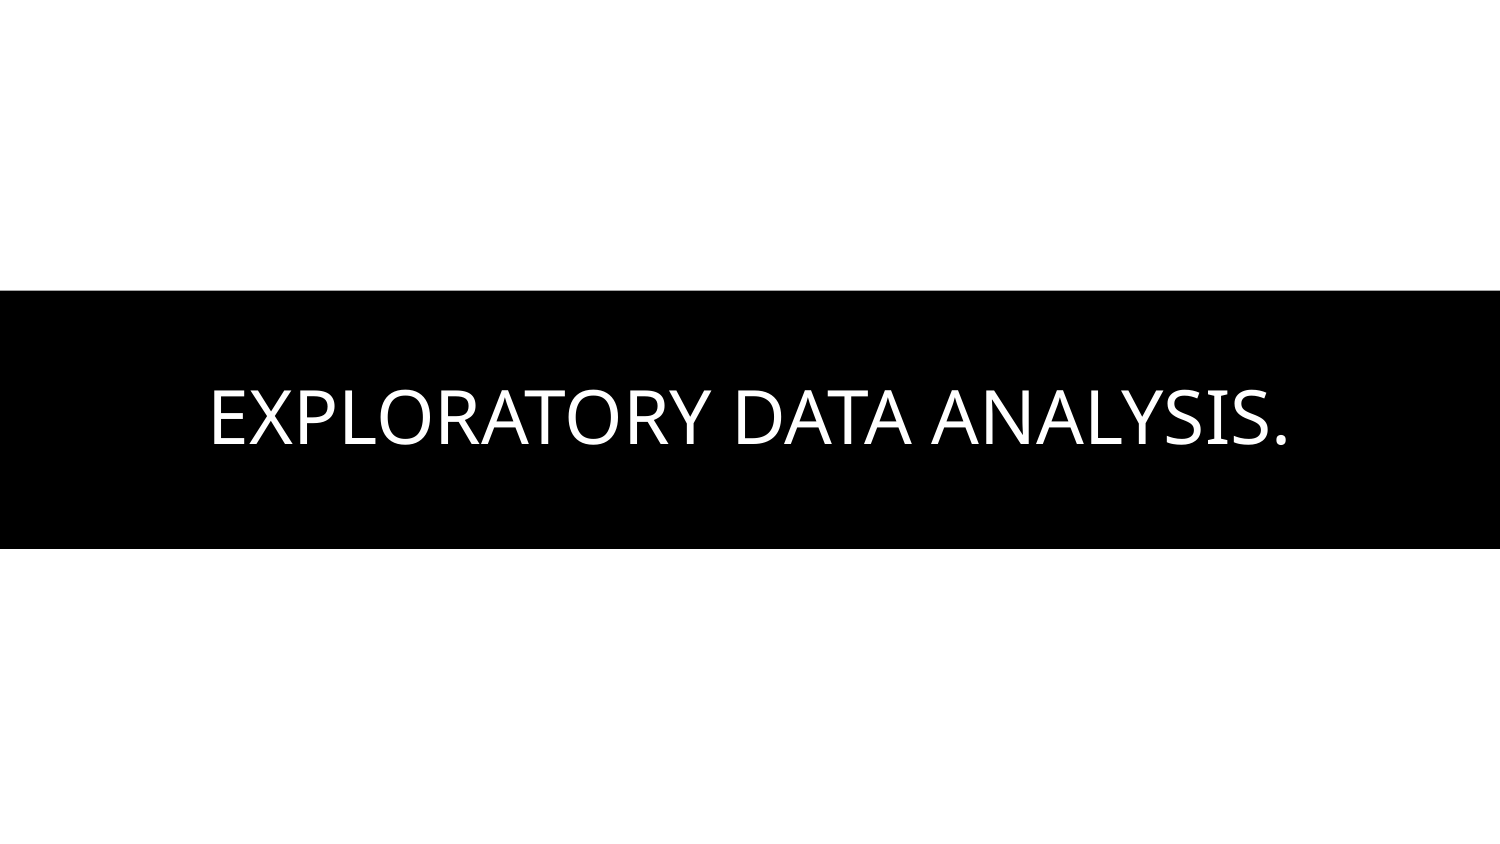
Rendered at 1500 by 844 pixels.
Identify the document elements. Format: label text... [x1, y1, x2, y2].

picture [0, 0, 1500, 290]
title Exploratory Data Analysis. [0, 290, 1500, 549]
picture [0, 549, 1500, 844]
